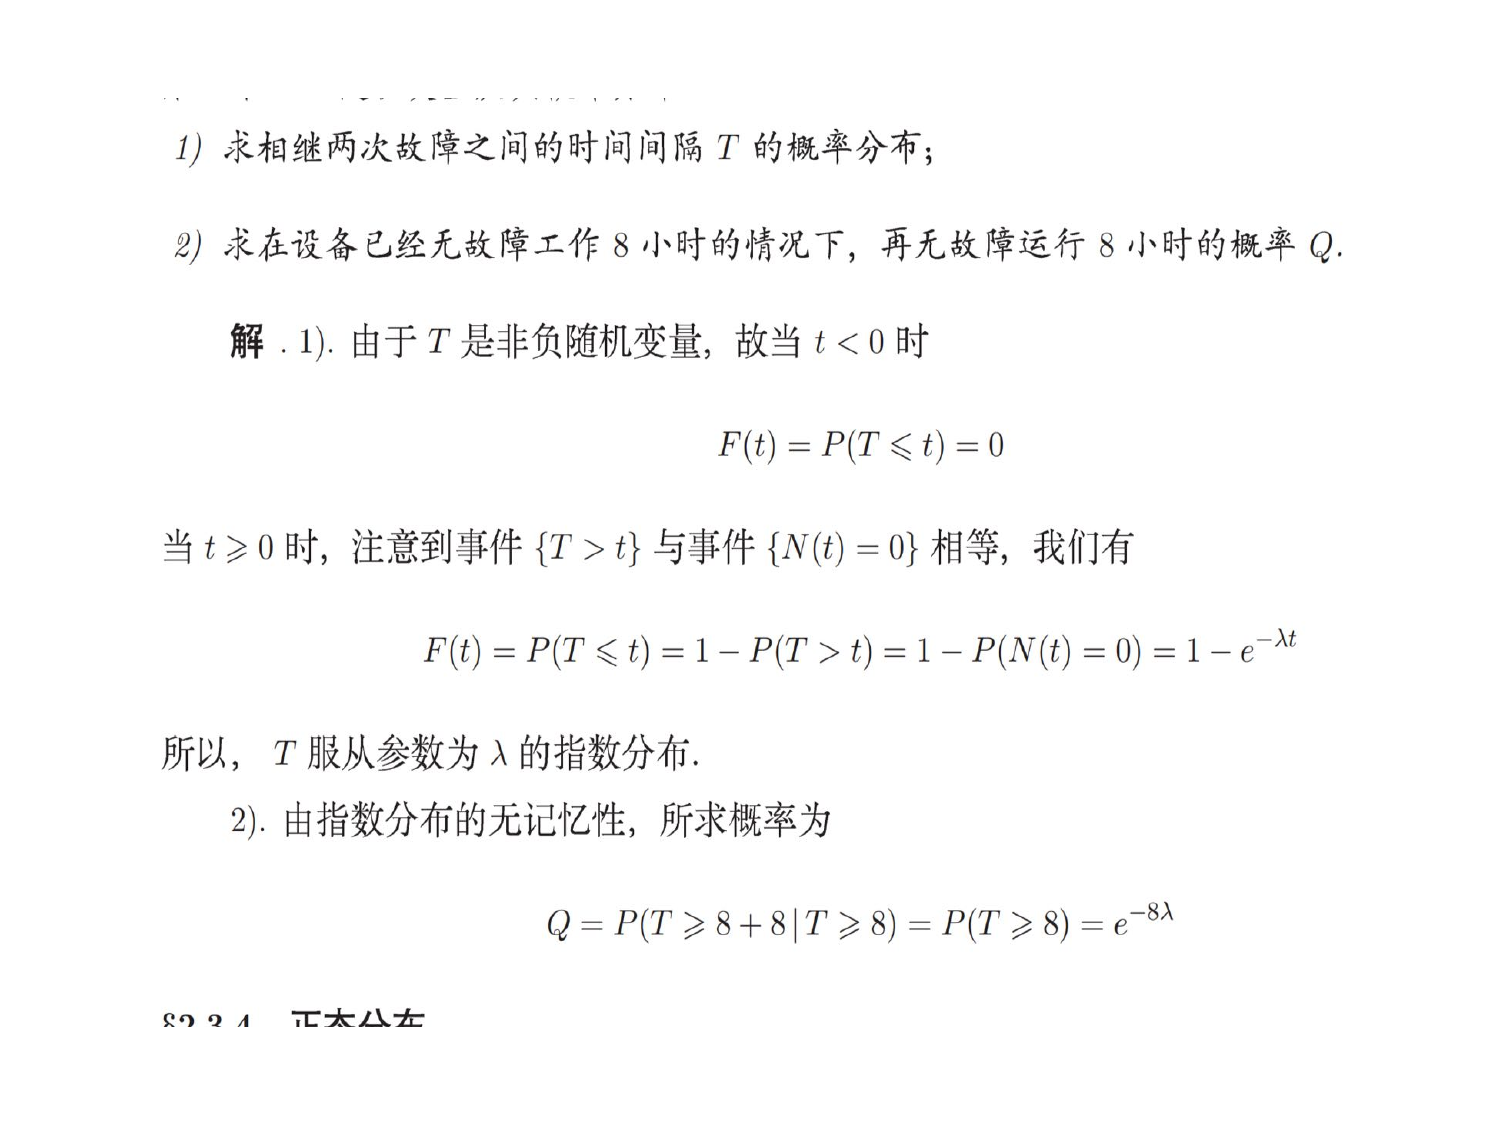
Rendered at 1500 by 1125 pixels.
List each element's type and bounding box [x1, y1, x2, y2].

picture [0, 98, 1466, 1027]
